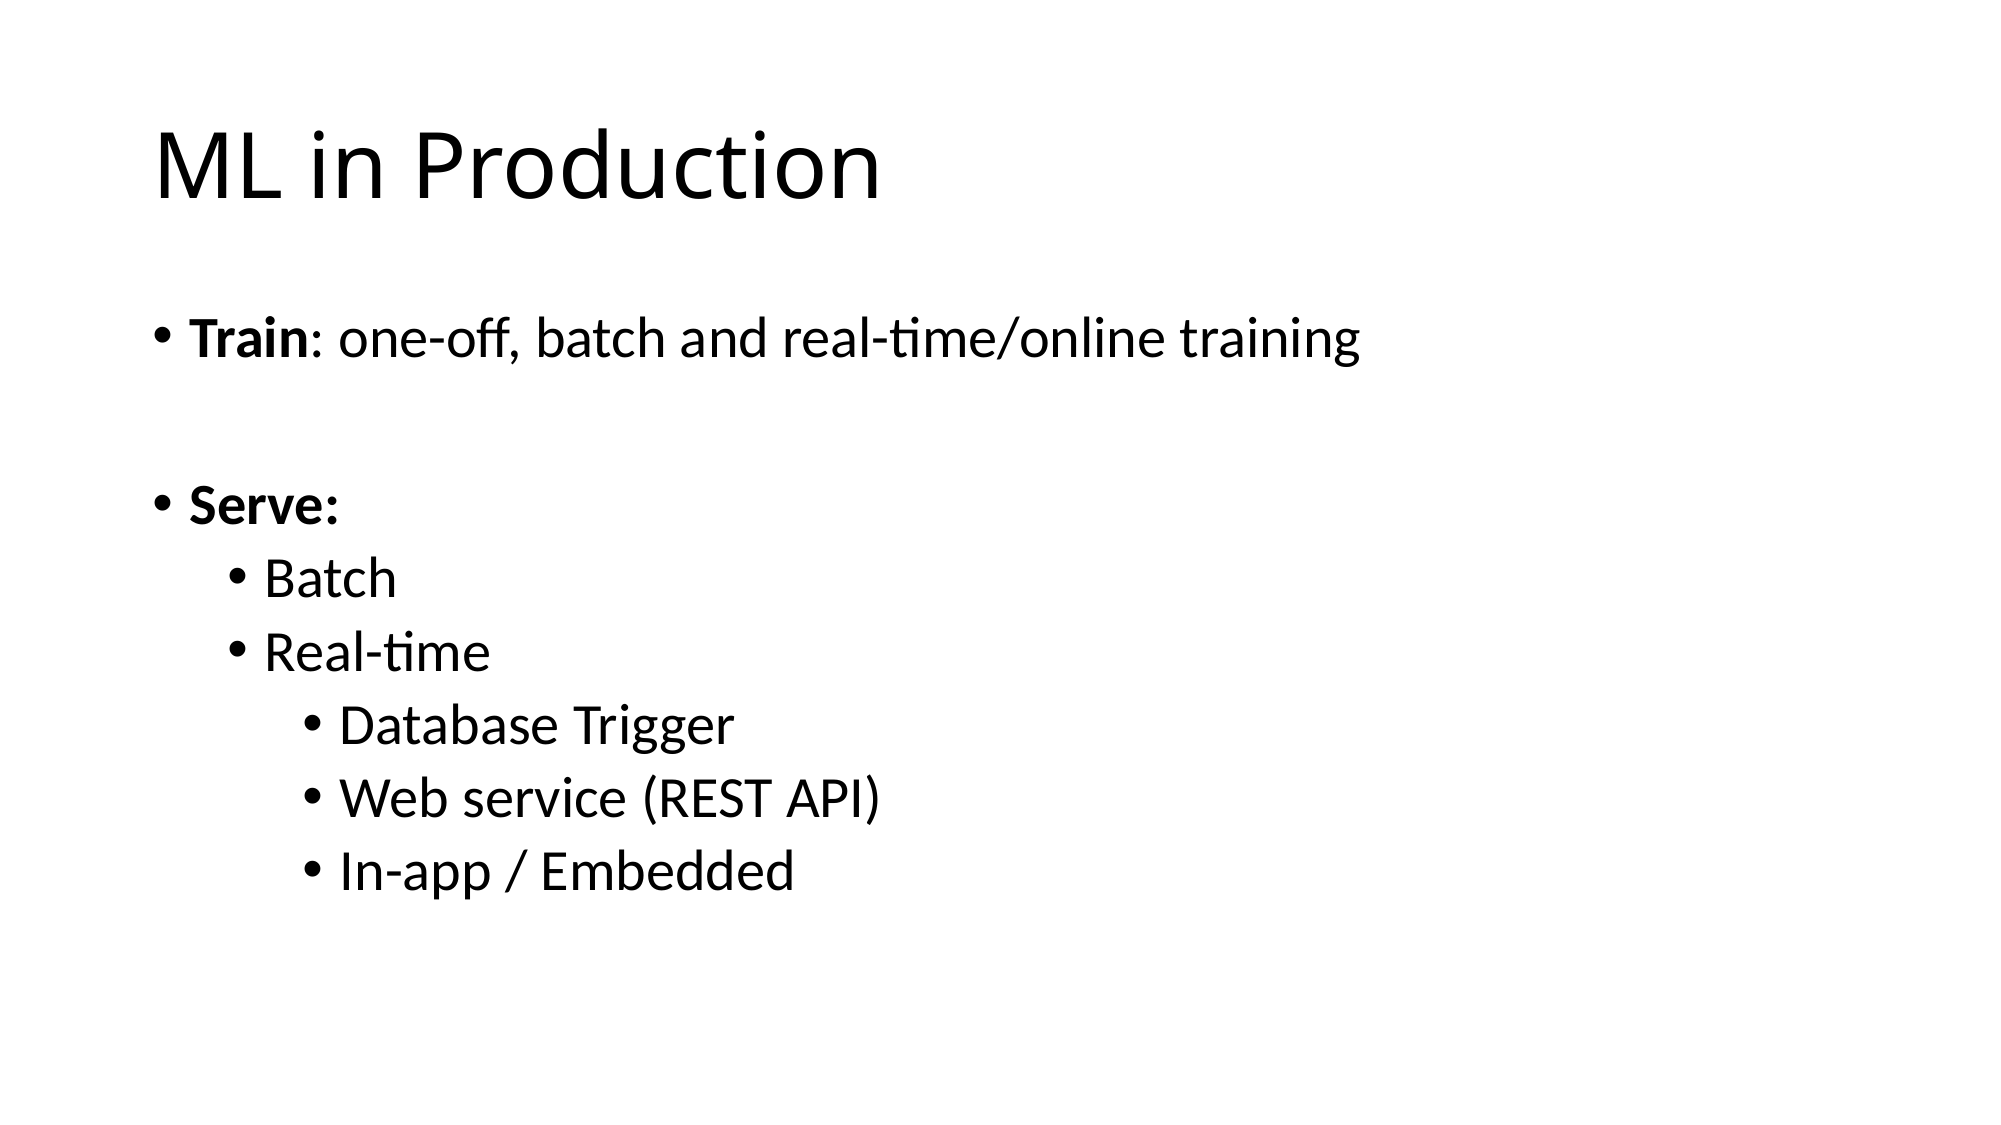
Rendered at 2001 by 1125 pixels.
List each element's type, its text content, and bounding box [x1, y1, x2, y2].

list Train: one-off, batch and real-time/online training Serve: Batch Real-time Database Trigger Web service (REST API) In-app / Embedded [137, 299, 1863, 1014]
title ML in Production [137, 59, 1863, 278]
